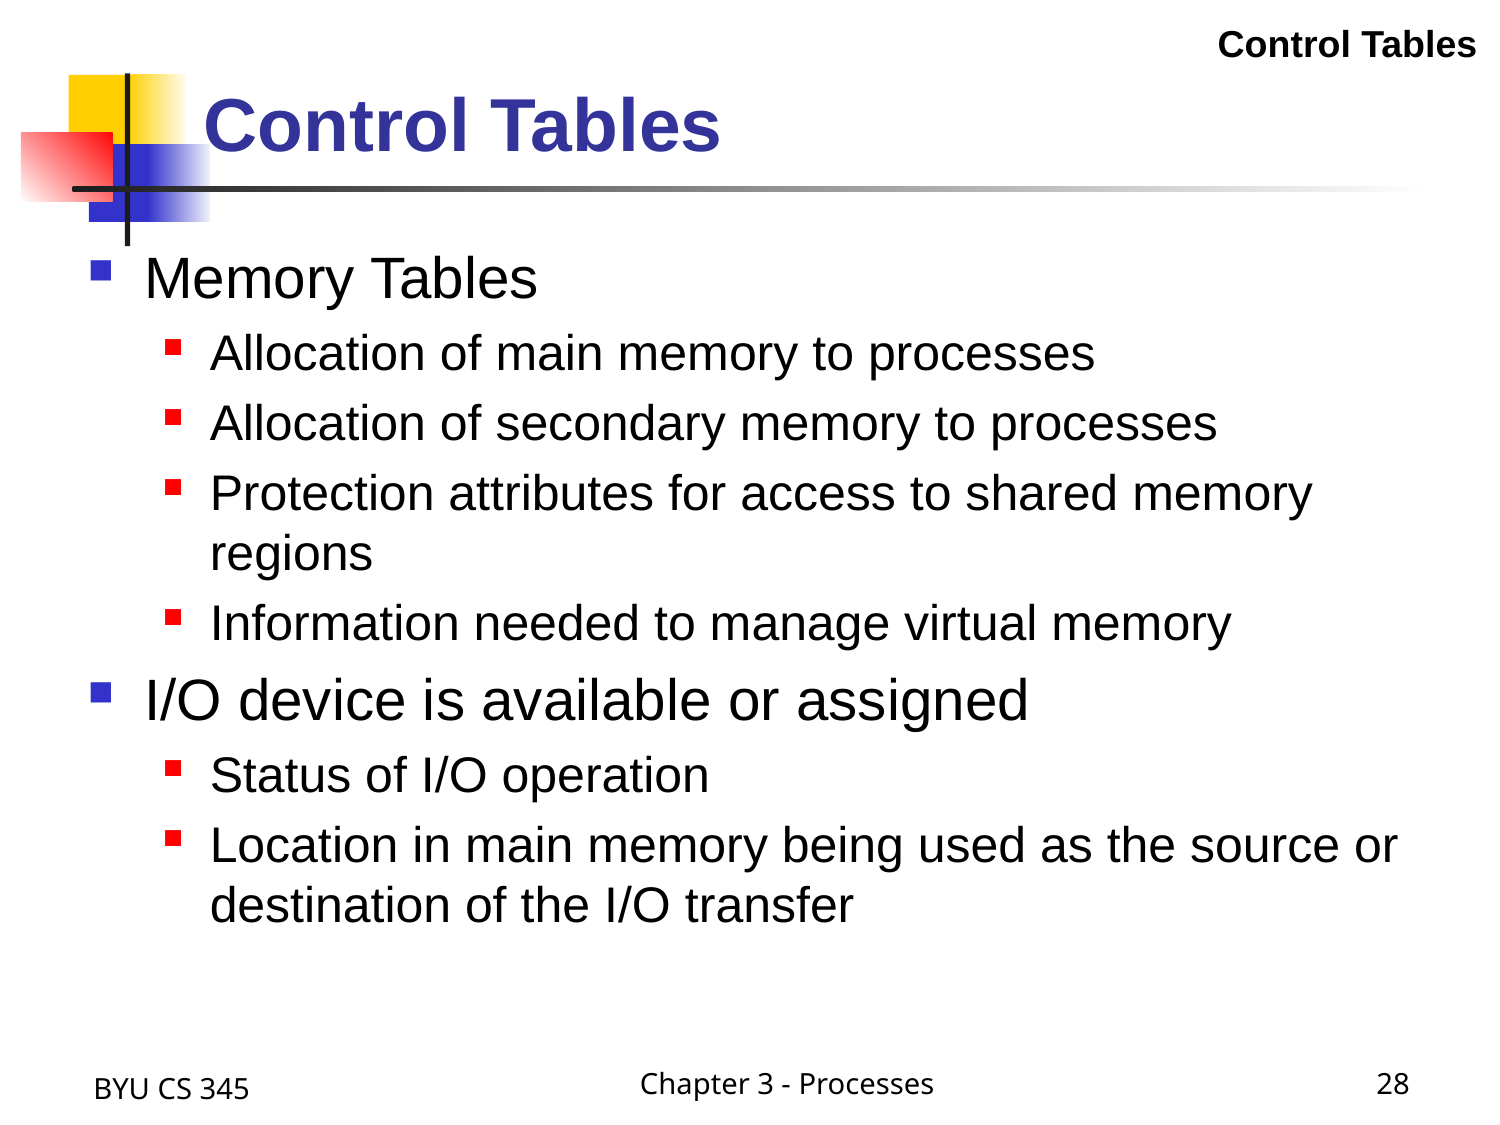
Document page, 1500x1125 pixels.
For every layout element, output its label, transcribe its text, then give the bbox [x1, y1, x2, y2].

text_box Control Tables [1061, 12, 1493, 73]
slide_number 28 [1112, 1037, 1425, 1113]
slide_number BYU CS 345 [78, 1037, 391, 1113]
list Memory Tables Allocation of main memory to processes Allocation of secondary memory to processes Protection attributes for access to shared memory regions Information needed to manage virtual memory I/O device is available or assigned Status of I/O operation Location in main memory being used as the source or destination of the I/O transfer [72, 233, 1444, 1027]
title Control Tables [188, 31, 1468, 174]
footer Chapter 3 - Processes [549, 1037, 1025, 1113]
